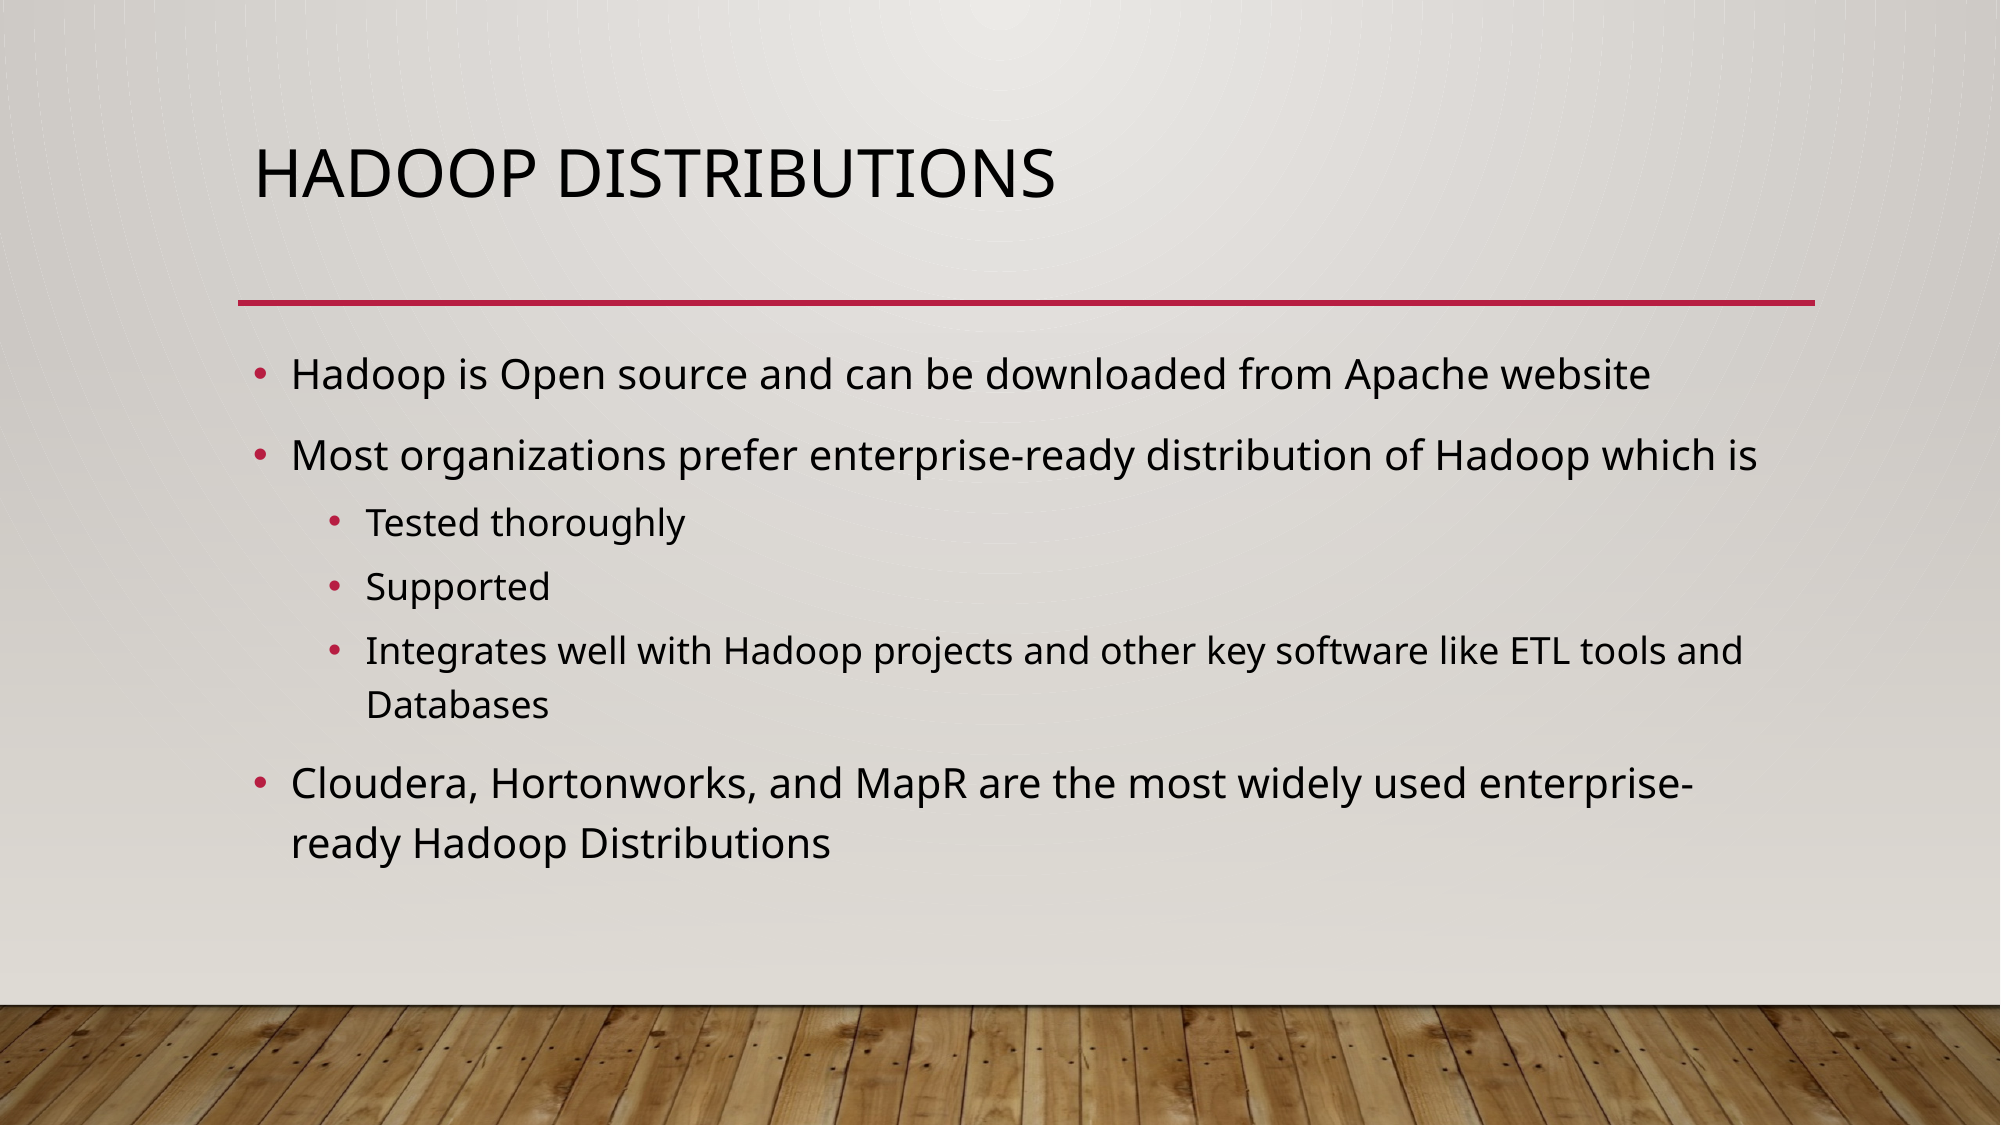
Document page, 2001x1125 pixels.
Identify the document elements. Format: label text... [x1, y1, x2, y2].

title Hadoop Distributions [238, 131, 1814, 305]
list Hadoop is Open source and can be downloaded from Apache website Most organizations prefer enterprise-ready distribution of Hadoop which is Tested thoroughly Supported Integrates well with Hadoop projects and other key software like ETL tools and Databases Cloudera, Hortonworks, and MapR are the most widely used enterprise-ready Hadoop Distributions [238, 330, 1814, 897]
picture [0, 1005, 2000, 1125]
